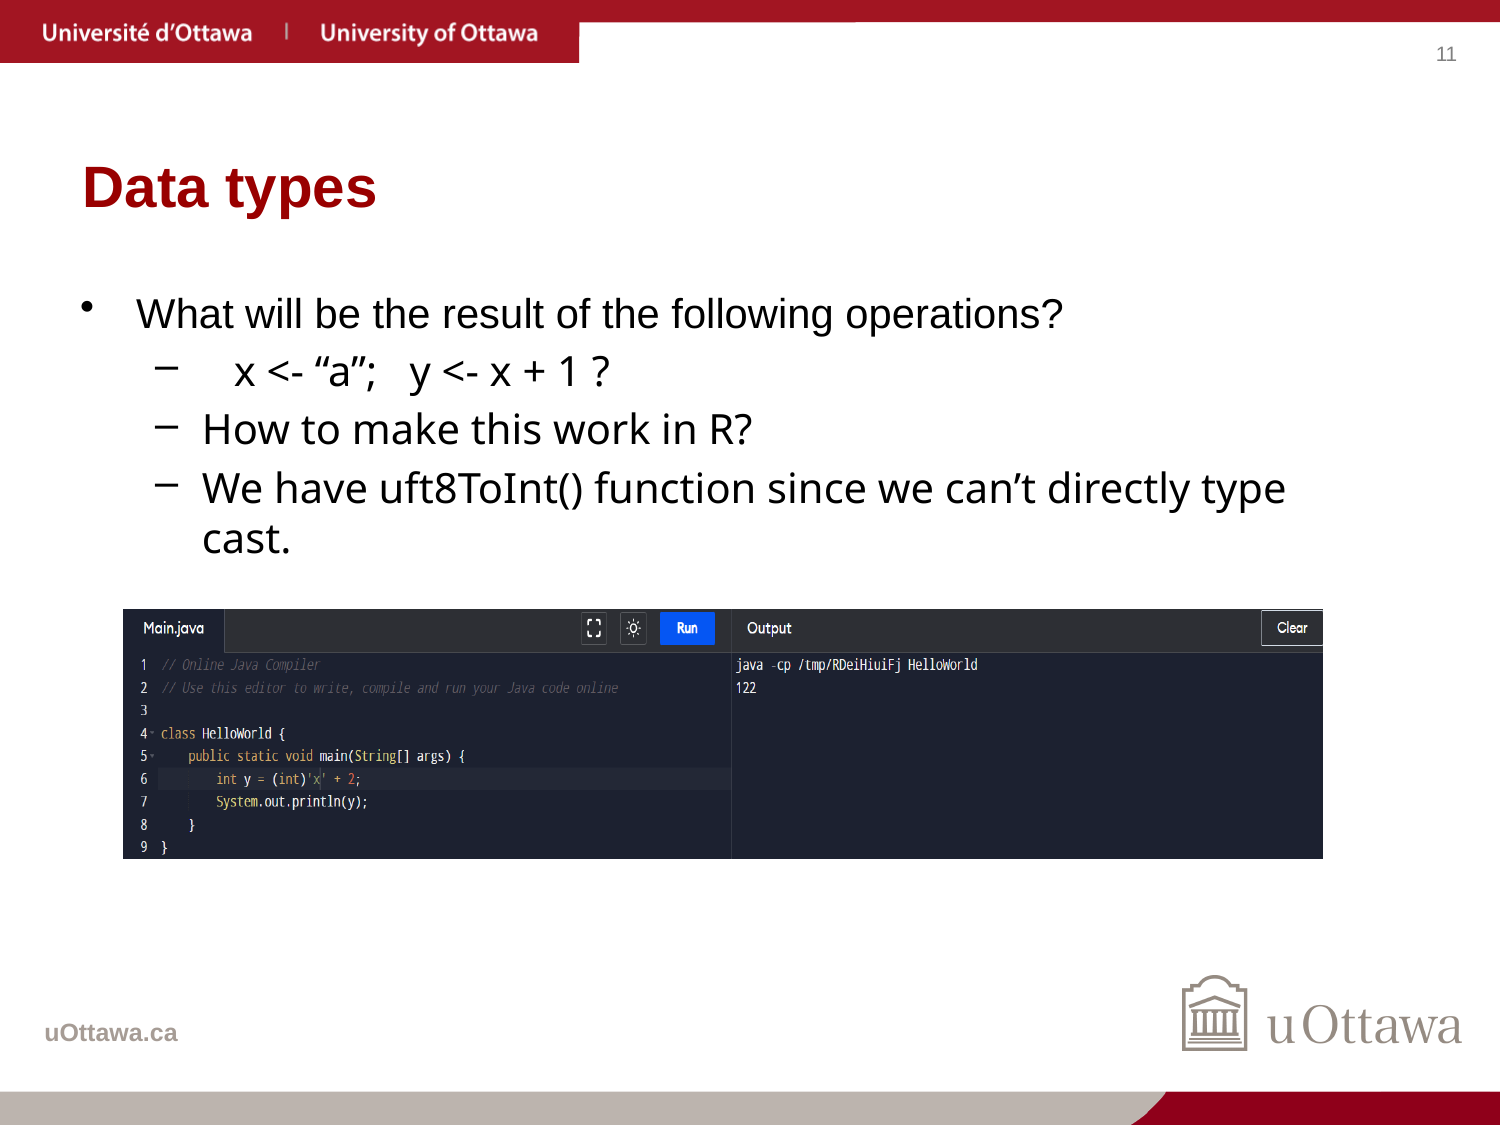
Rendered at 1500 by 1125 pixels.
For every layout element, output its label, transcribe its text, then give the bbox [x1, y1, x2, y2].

picture [0, 1092, 1500, 1125]
list What will be the result of the following operations? x <- “a”; y <- x + 1 ? How to make this work in R? We have uft8ToInt() function since we can’t directly type cast. [64, 278, 1340, 895]
picture [0, 0, 1500, 63]
picture [123, 609, 1324, 859]
picture [1182, 975, 1462, 1051]
title Data types [67, 113, 1344, 256]
